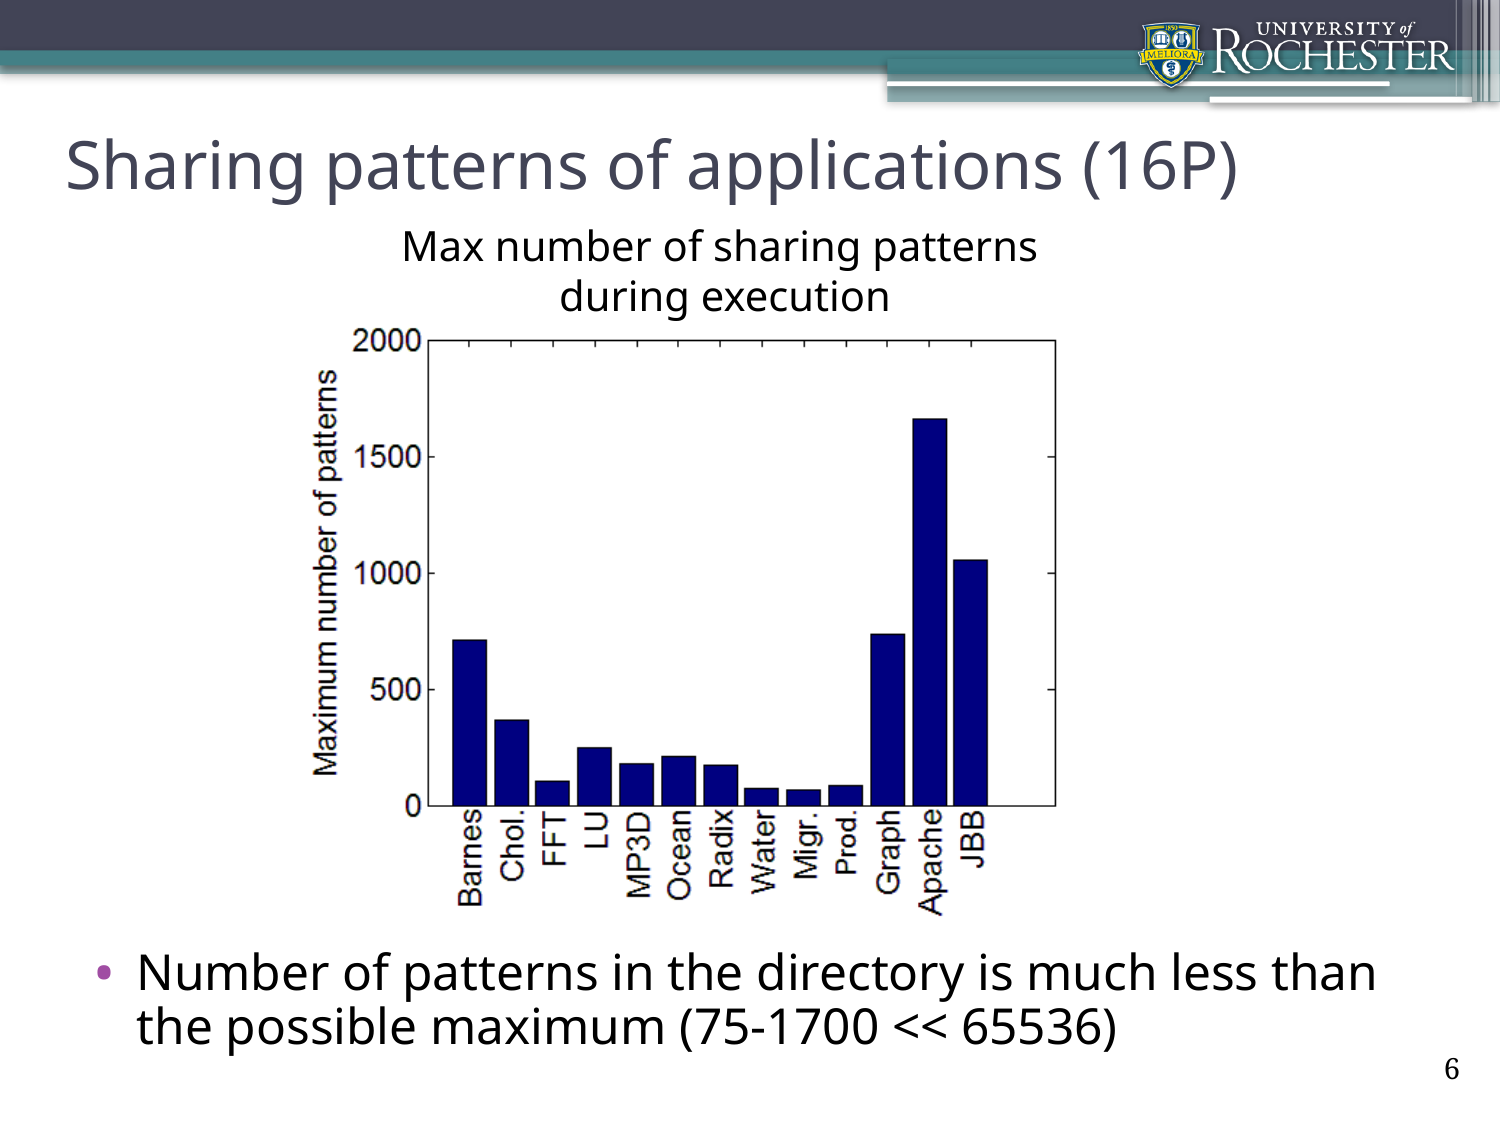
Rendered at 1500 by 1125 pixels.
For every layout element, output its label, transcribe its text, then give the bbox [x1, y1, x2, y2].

picture [299, 324, 1113, 935]
slide_number 6 [1350, 1037, 1475, 1098]
text_box Max number of sharing patterns during execution [37, 212, 1413, 328]
picture [1124, 0, 1466, 106]
list Number of patterns in the directory is much less than the possible maximum (75-1700 << 65536) [62, 875, 1413, 1063]
title Sharing patterns of applications (16P) [50, 75, 1400, 212]
